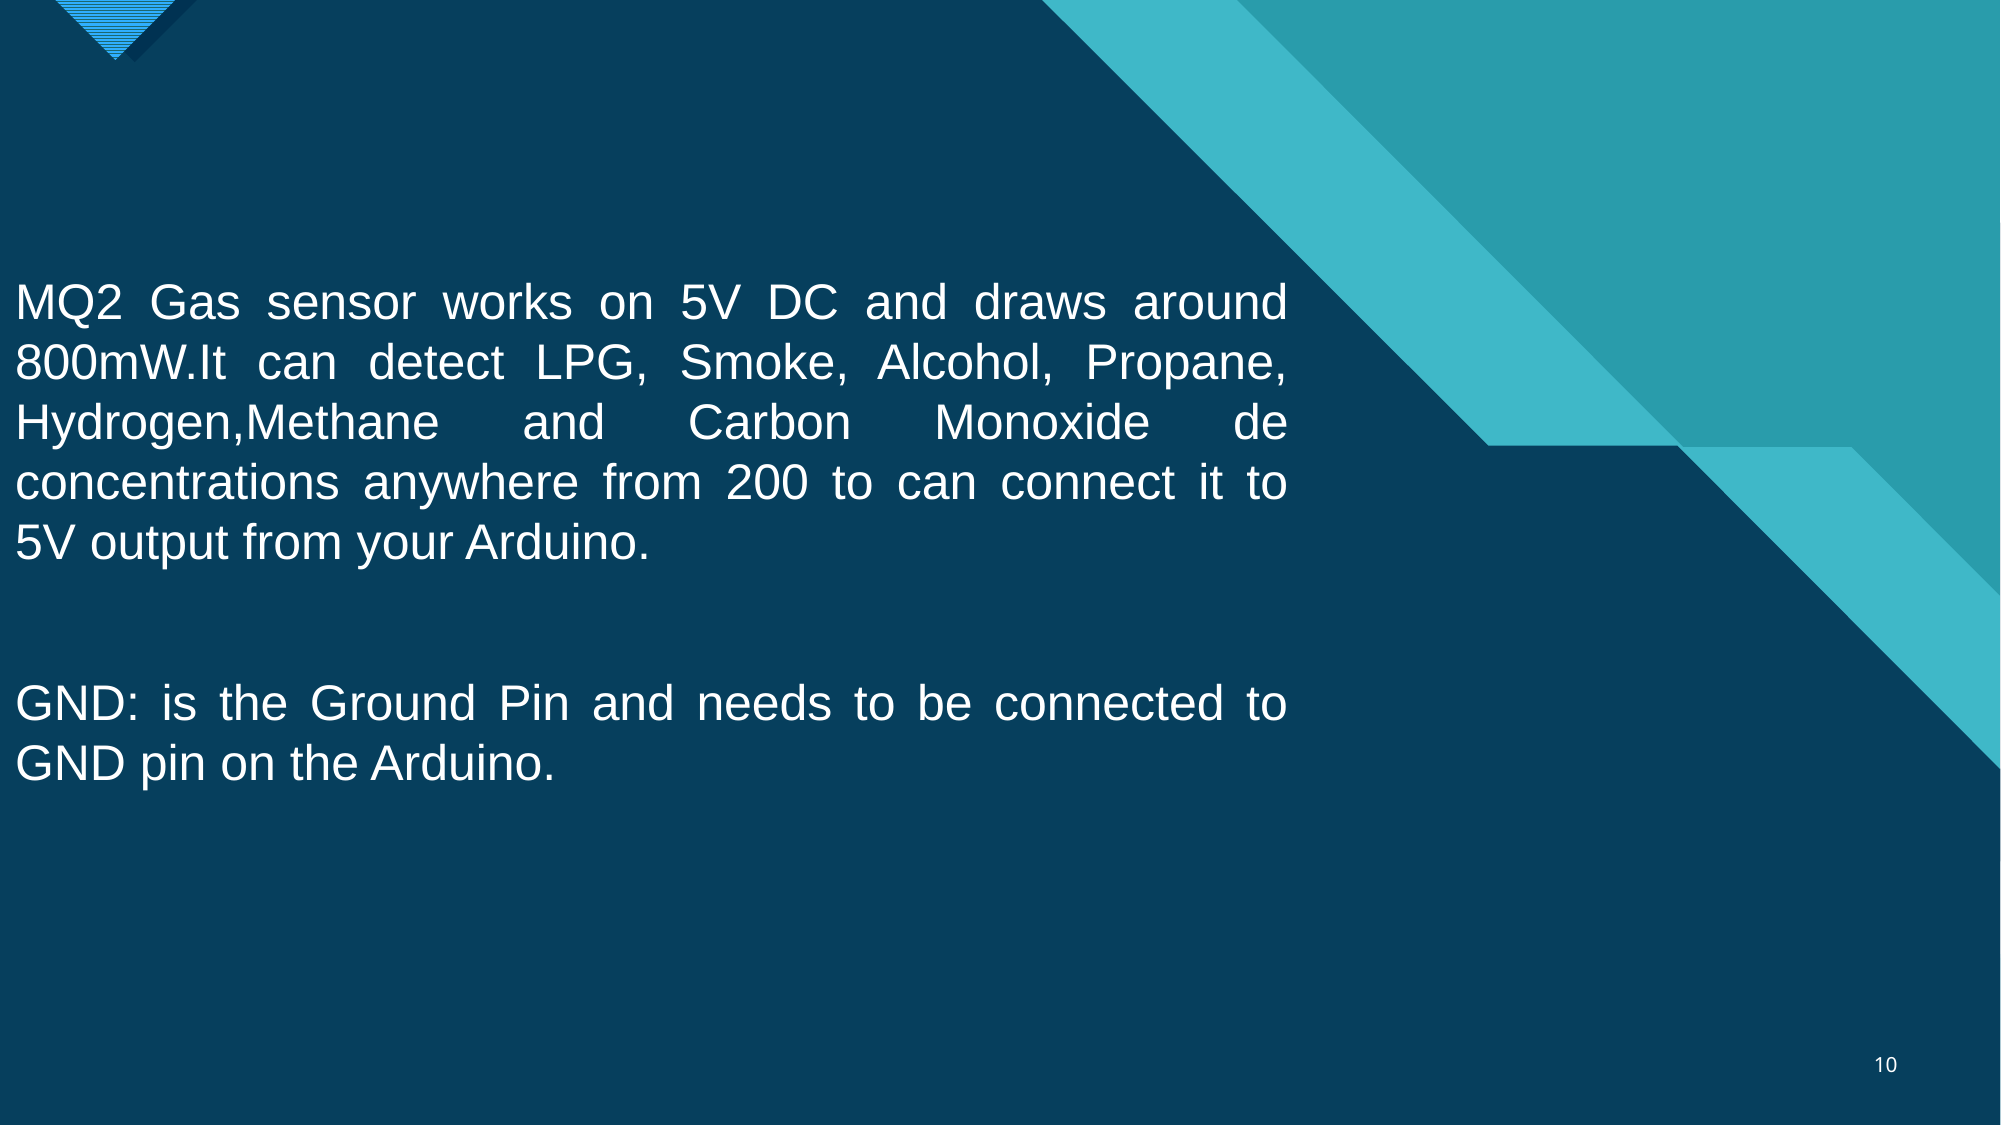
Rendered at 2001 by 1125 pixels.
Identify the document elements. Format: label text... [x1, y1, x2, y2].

slide_number 10 [1845, 1035, 1913, 1096]
list MQ2 Gas sensor works on 5V DC and draws around 800mW.It can detect LPG, Smoke, Alcohol, Propane, Hydrogen,Methane and Carbon Monoxide de concentrations anywhere from 200 to can connect it to 5V output from your Arduino. GND: is the Ground Pin and needs to be connected to GND pin on the Arduino. [0, 261, 1304, 984]
title [72, 82, 1913, 279]
